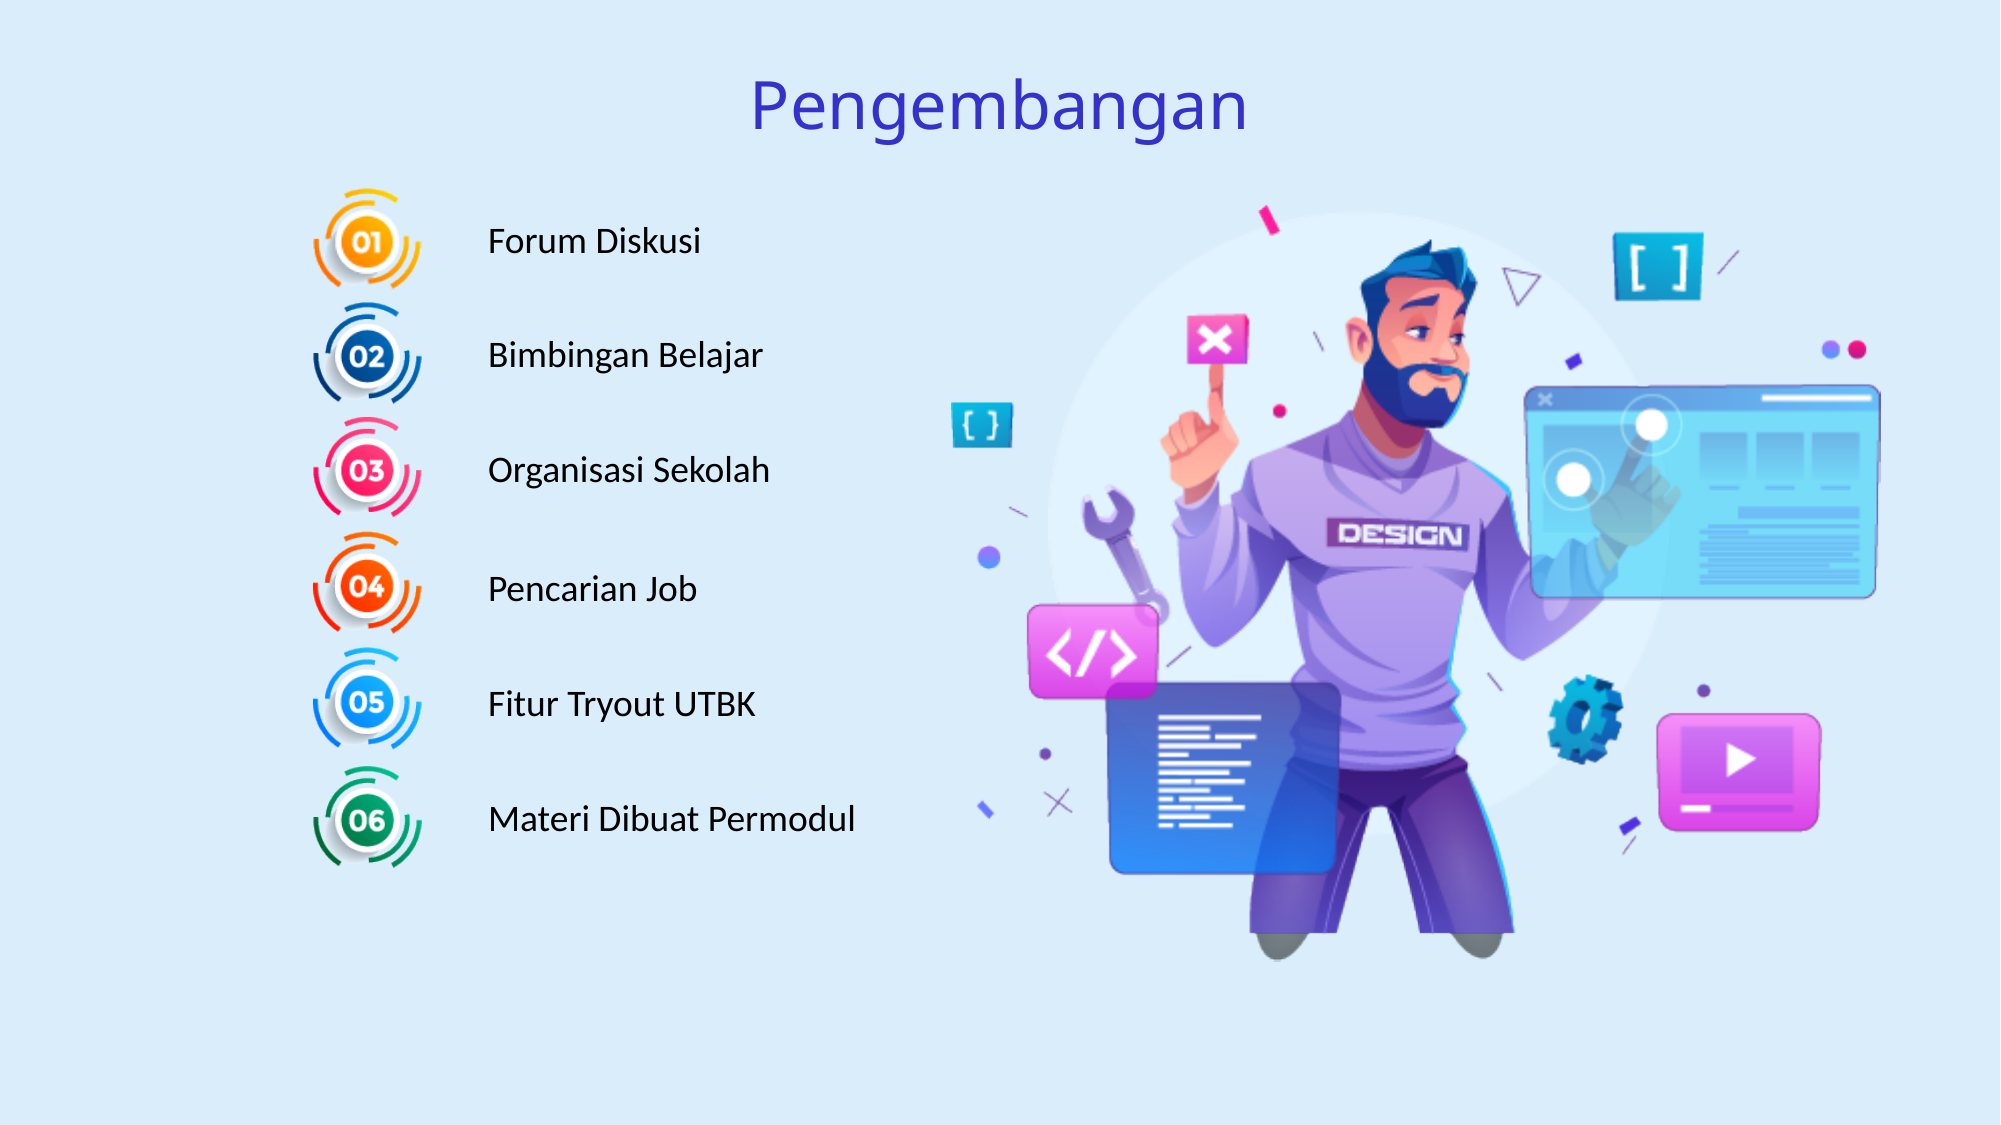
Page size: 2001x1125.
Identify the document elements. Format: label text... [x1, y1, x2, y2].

picture [313, 188, 422, 290]
picture [313, 302, 422, 404]
picture [313, 417, 422, 519]
text_box Forum Diskusi [473, 208, 852, 269]
picture [313, 647, 422, 750]
text_box Bimbingan Belajar [473, 322, 852, 383]
title Pengembangan [137, 59, 1863, 158]
text_box Materi Dibuat Permodul [473, 787, 896, 847]
text_box Organisasi Sekolah [473, 438, 852, 498]
picture [313, 766, 422, 868]
picture [313, 531, 422, 634]
picture [950, 204, 1881, 962]
text_box Fitur Tryout UTBK [473, 671, 852, 732]
text_box Pencarian Job [473, 556, 873, 616]
